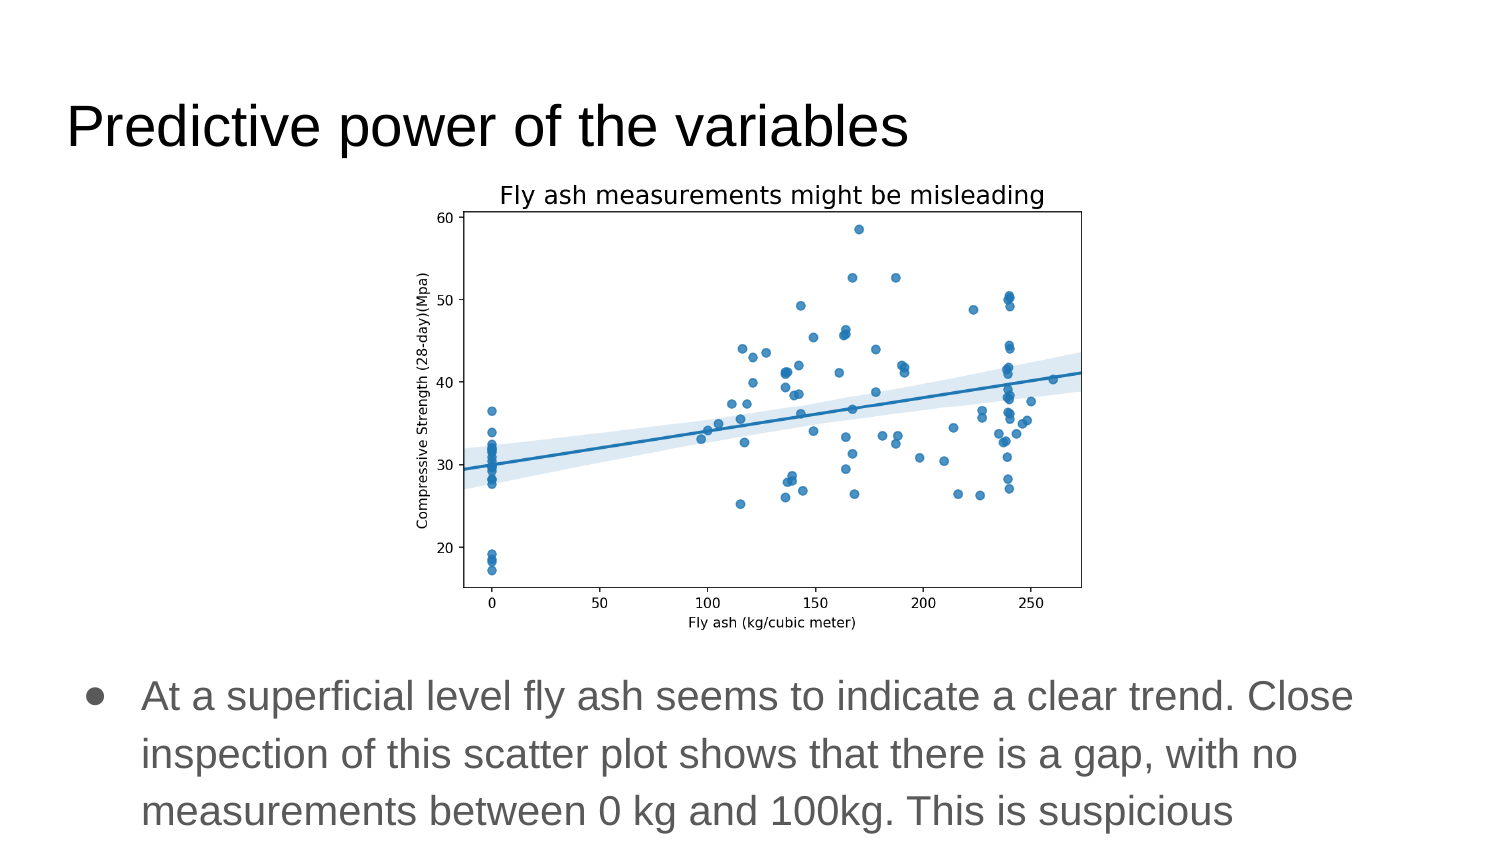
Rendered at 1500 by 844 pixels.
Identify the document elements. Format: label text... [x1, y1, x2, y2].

list At a superficial level fly ash seems to indicate a clear trend. Close inspection of this scatter plot shows that there is a gap, with no measurements between 0 kg and 100kg. This is suspicious [51, 646, 1449, 844]
picture [407, 174, 1093, 639]
title Predictive power of the variables [51, 72, 1449, 167]
